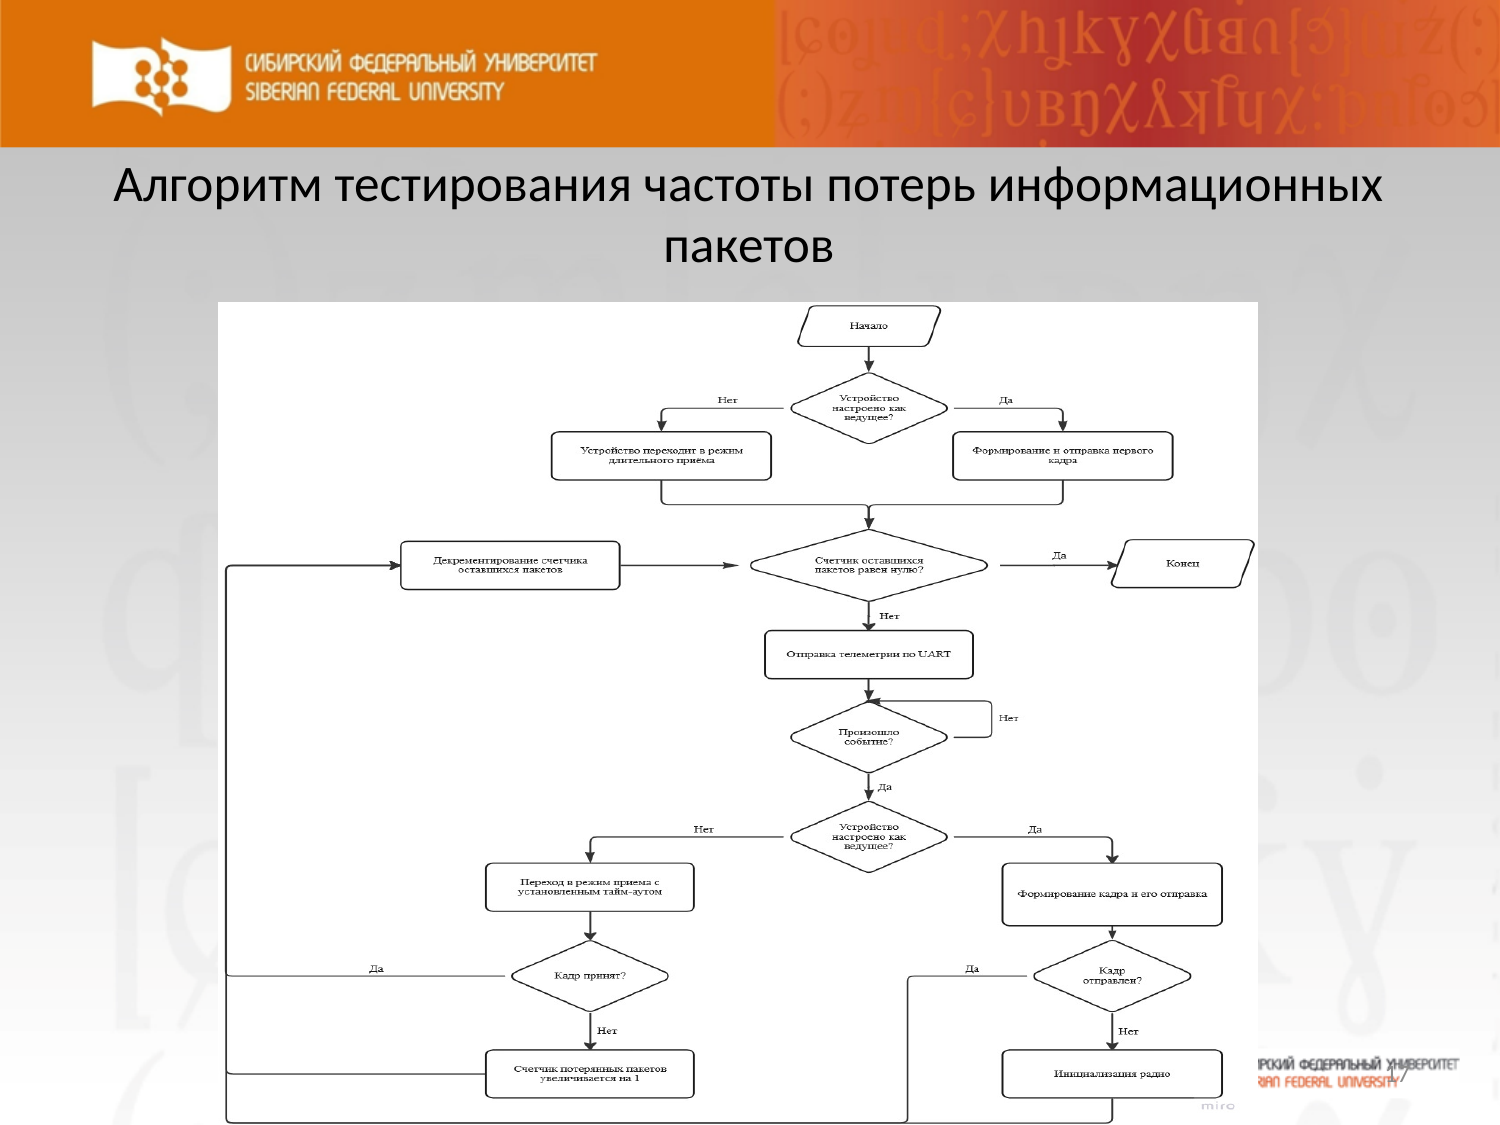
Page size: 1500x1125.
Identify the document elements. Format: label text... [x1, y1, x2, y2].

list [218, 302, 1259, 1125]
title Алгоритм тестирования частоты потерь информационных пакетов [73, 141, 1424, 282]
picture [0, 0, 1500, 1125]
slide_number 17 [1263, 1042, 1425, 1103]
